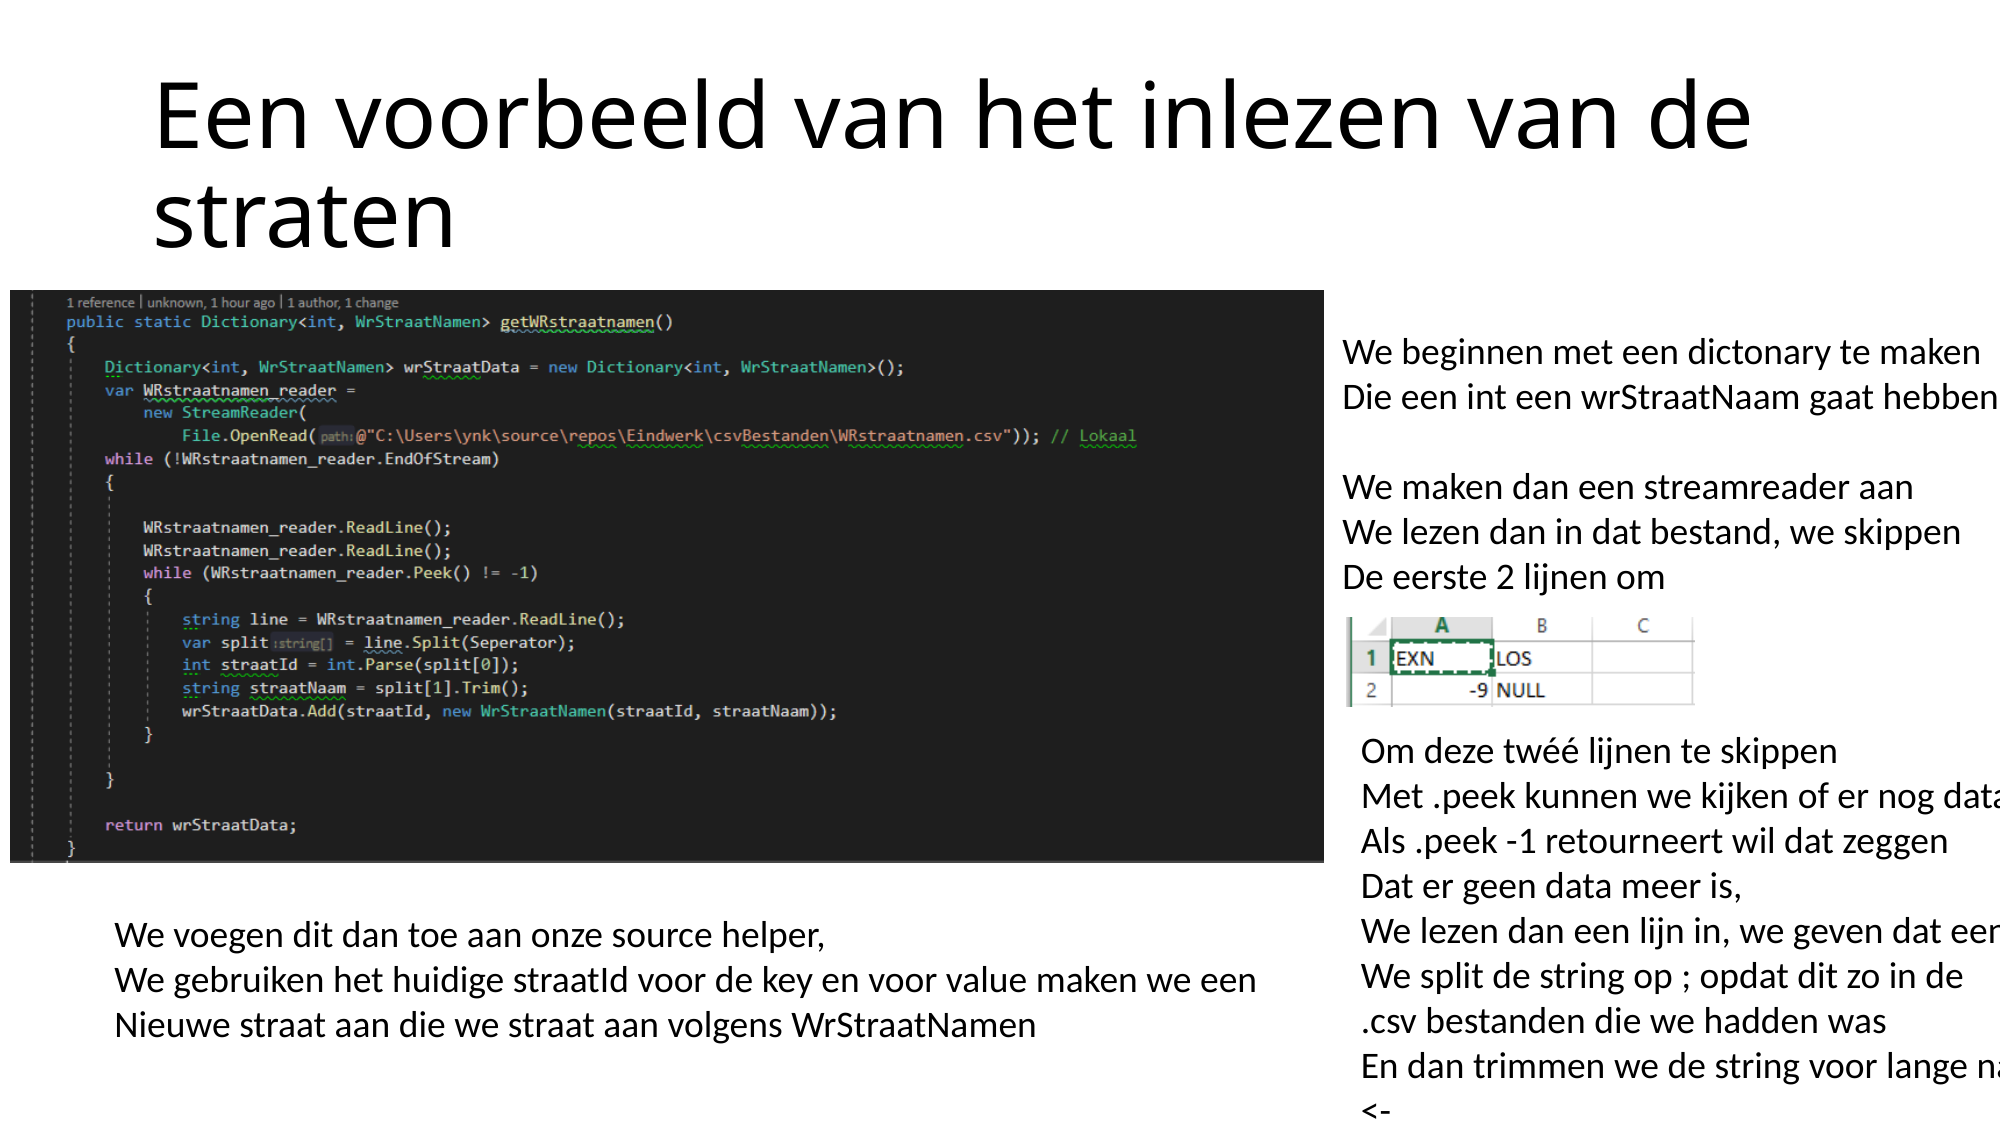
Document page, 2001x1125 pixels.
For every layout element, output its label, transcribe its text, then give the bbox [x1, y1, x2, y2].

title Een voorbeeld van het inlezen van de straten [137, 59, 1863, 278]
text_box We voegen dit dan toe aan onze source helper, We gebruiken het huidige straatId voor de key en voor value maken we een Nieuwe straat aan die we straat aan volgens WrStraatNamen [99, 902, 1274, 1053]
text_box We beginnen met een dictonary te maken Die een int een wrStraatNaam gaat hebben We maken dan een streamreader aan We lezen dan in dat bestand, we skippen De eerste 2 lijnen om [1327, 319, 2000, 605]
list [10, 290, 1324, 863]
text_box Om deze twéé lijnen te skippen Met .peek kunnen we kijken of er nog data is Als .peek -1 retourneert wil dat zeggen Dat er geen data meer is, We lezen dan een lijn in, we geven dat een naam We split de string op ; opdat dit zo in de .csv bestanden die we hadden was En dan trimmen we de string voor lange namen <- [1346, 718, 2000, 1125]
picture [1346, 617, 1695, 707]
